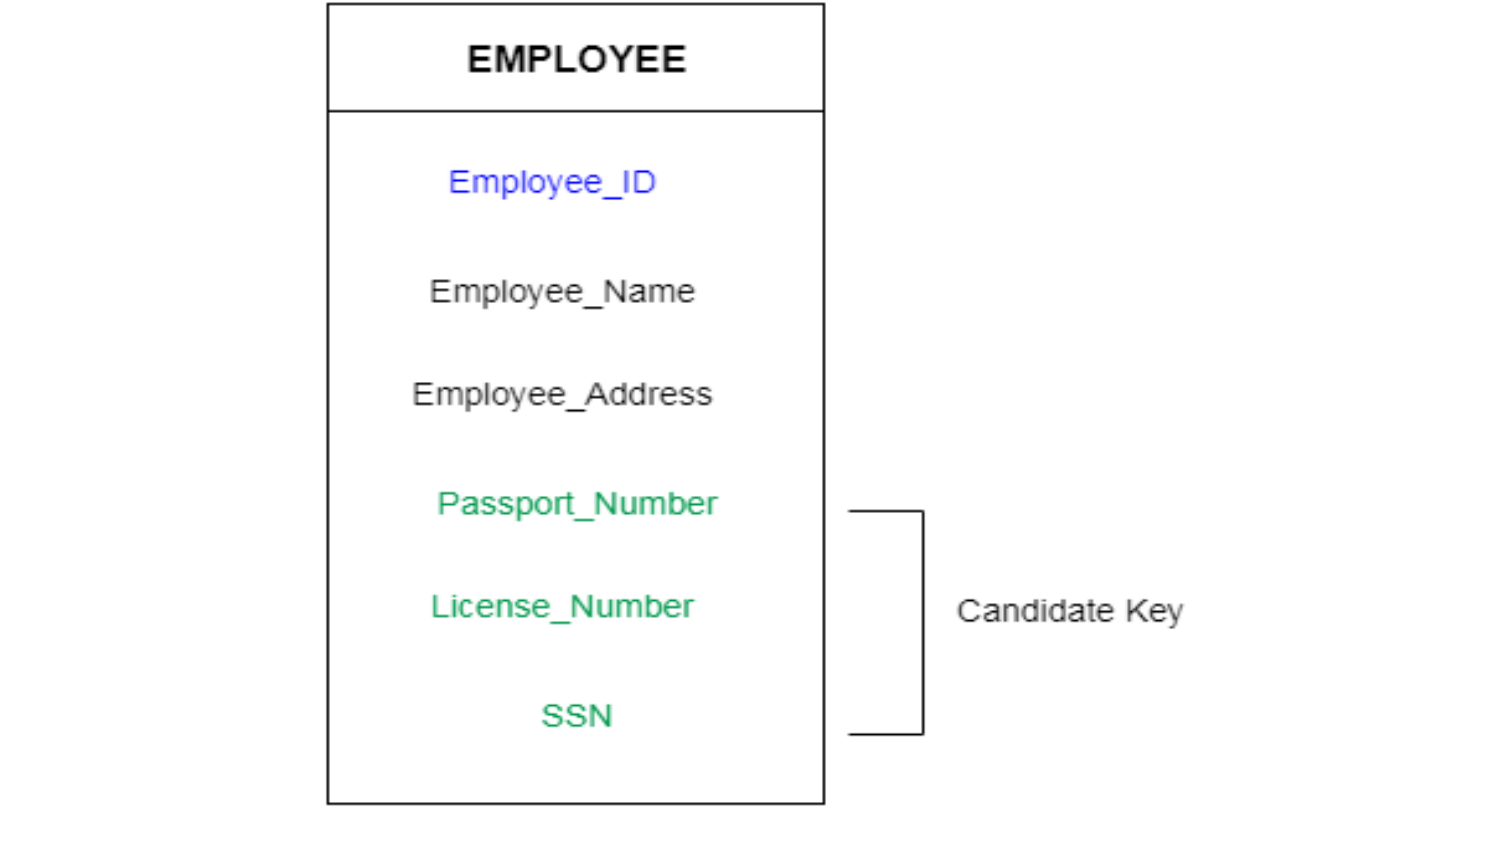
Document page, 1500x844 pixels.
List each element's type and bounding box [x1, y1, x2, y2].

picture [310, 0, 1203, 810]
